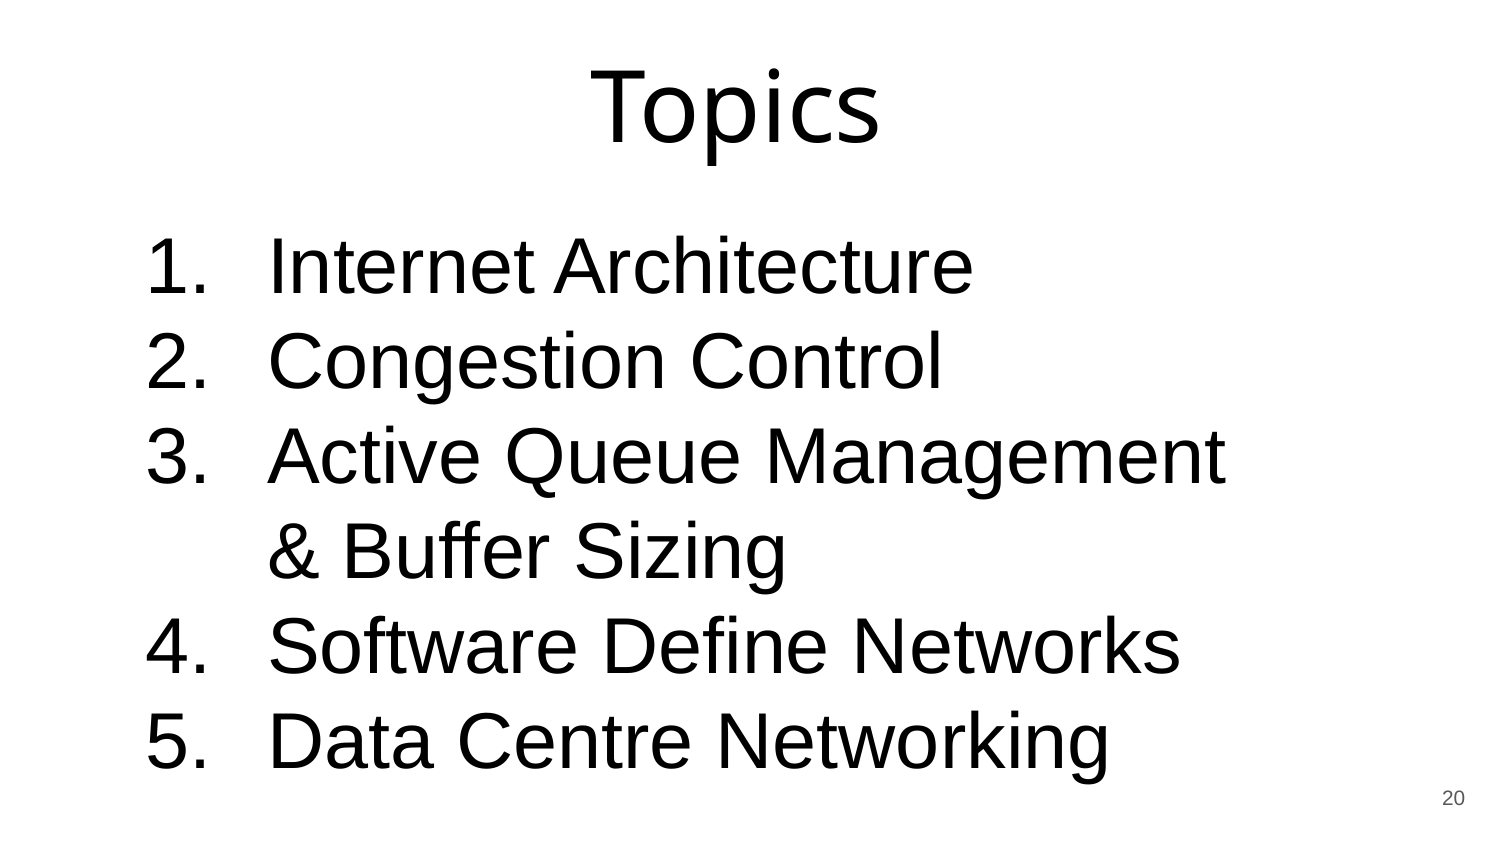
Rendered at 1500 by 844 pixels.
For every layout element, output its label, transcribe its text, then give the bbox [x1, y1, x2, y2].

text_box 20 [1389, 764, 1480, 830]
text_box Internet Architecture Congestion Control Active Queue Management & Buffer Sizing Software Define Networks Data Centre Networking [130, 206, 1370, 792]
text_box Topics [53, 27, 1447, 242]
